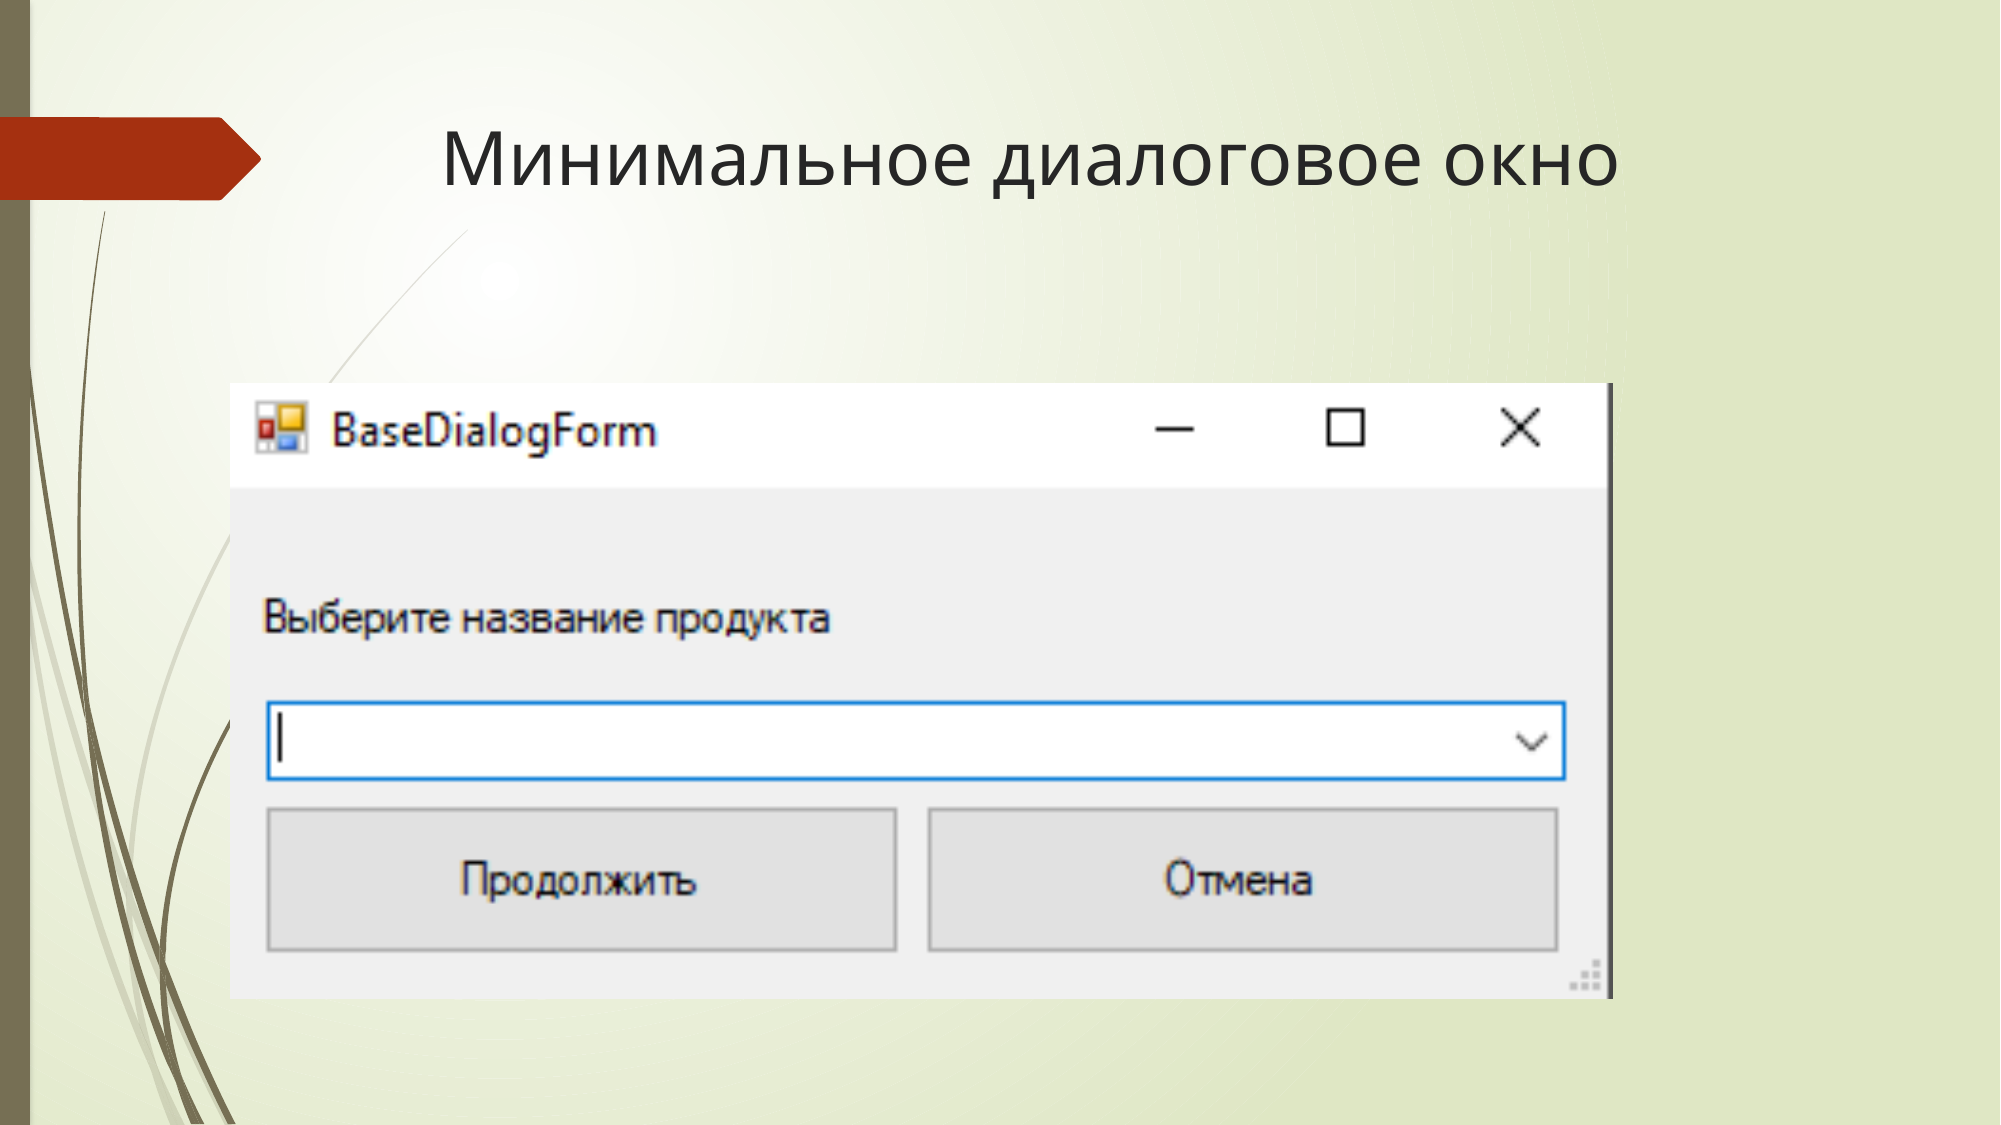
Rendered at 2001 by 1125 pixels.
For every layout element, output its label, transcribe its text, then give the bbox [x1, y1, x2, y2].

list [230, 383, 1614, 1000]
title Минимальное диалоговое окно [425, 102, 1888, 313]
